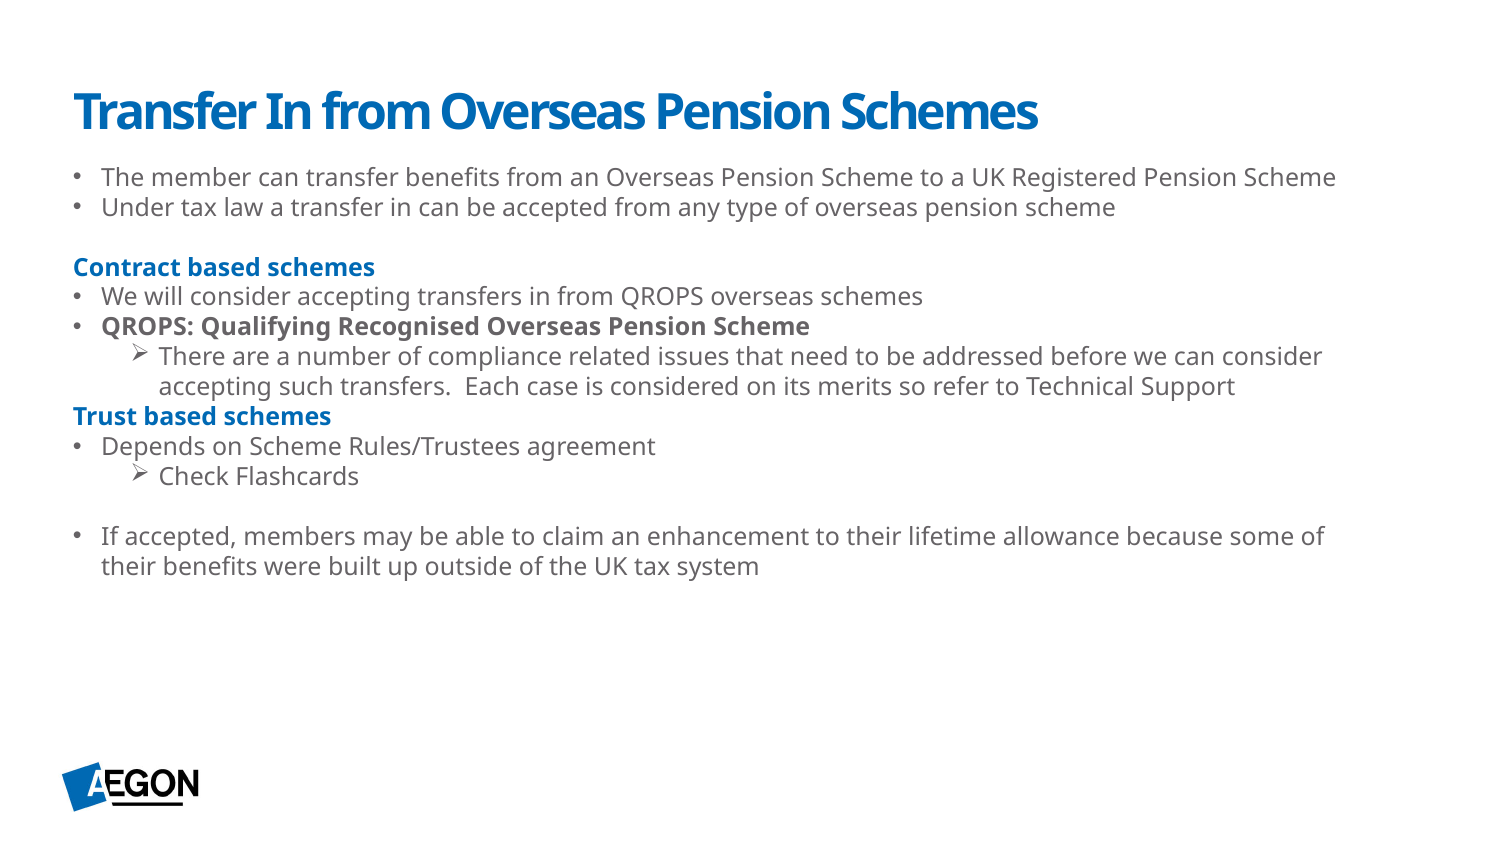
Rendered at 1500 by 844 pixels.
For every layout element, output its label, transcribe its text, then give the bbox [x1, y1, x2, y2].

text_box The member can transfer benefits from an Overseas Pension Scheme to a UK Registered Pension Scheme Under tax law a transfer in can be accepted from any type of overseas pension scheme Contract based schemes We will consider accepting transfers in from QROPS overseas schemes QROPS: Qualifying Recognised Overseas Pension Scheme There are a number of compliance related issues that need to be addressed before we can consider accepting such transfers. Each case is considered on its merits so refer to Technical Support Trust based schemes Depends on Scheme Rules/Trustees agreement Check Flashcards If accepted, members may be able to claim an enhancement to their lifetime allowance because some of their benefits were built up outside of the UK tax system [58, 198, 1396, 588]
picture [57, 761, 202, 812]
text_box Transfer In from Overseas Pension Schemes [58, 32, 1396, 198]
